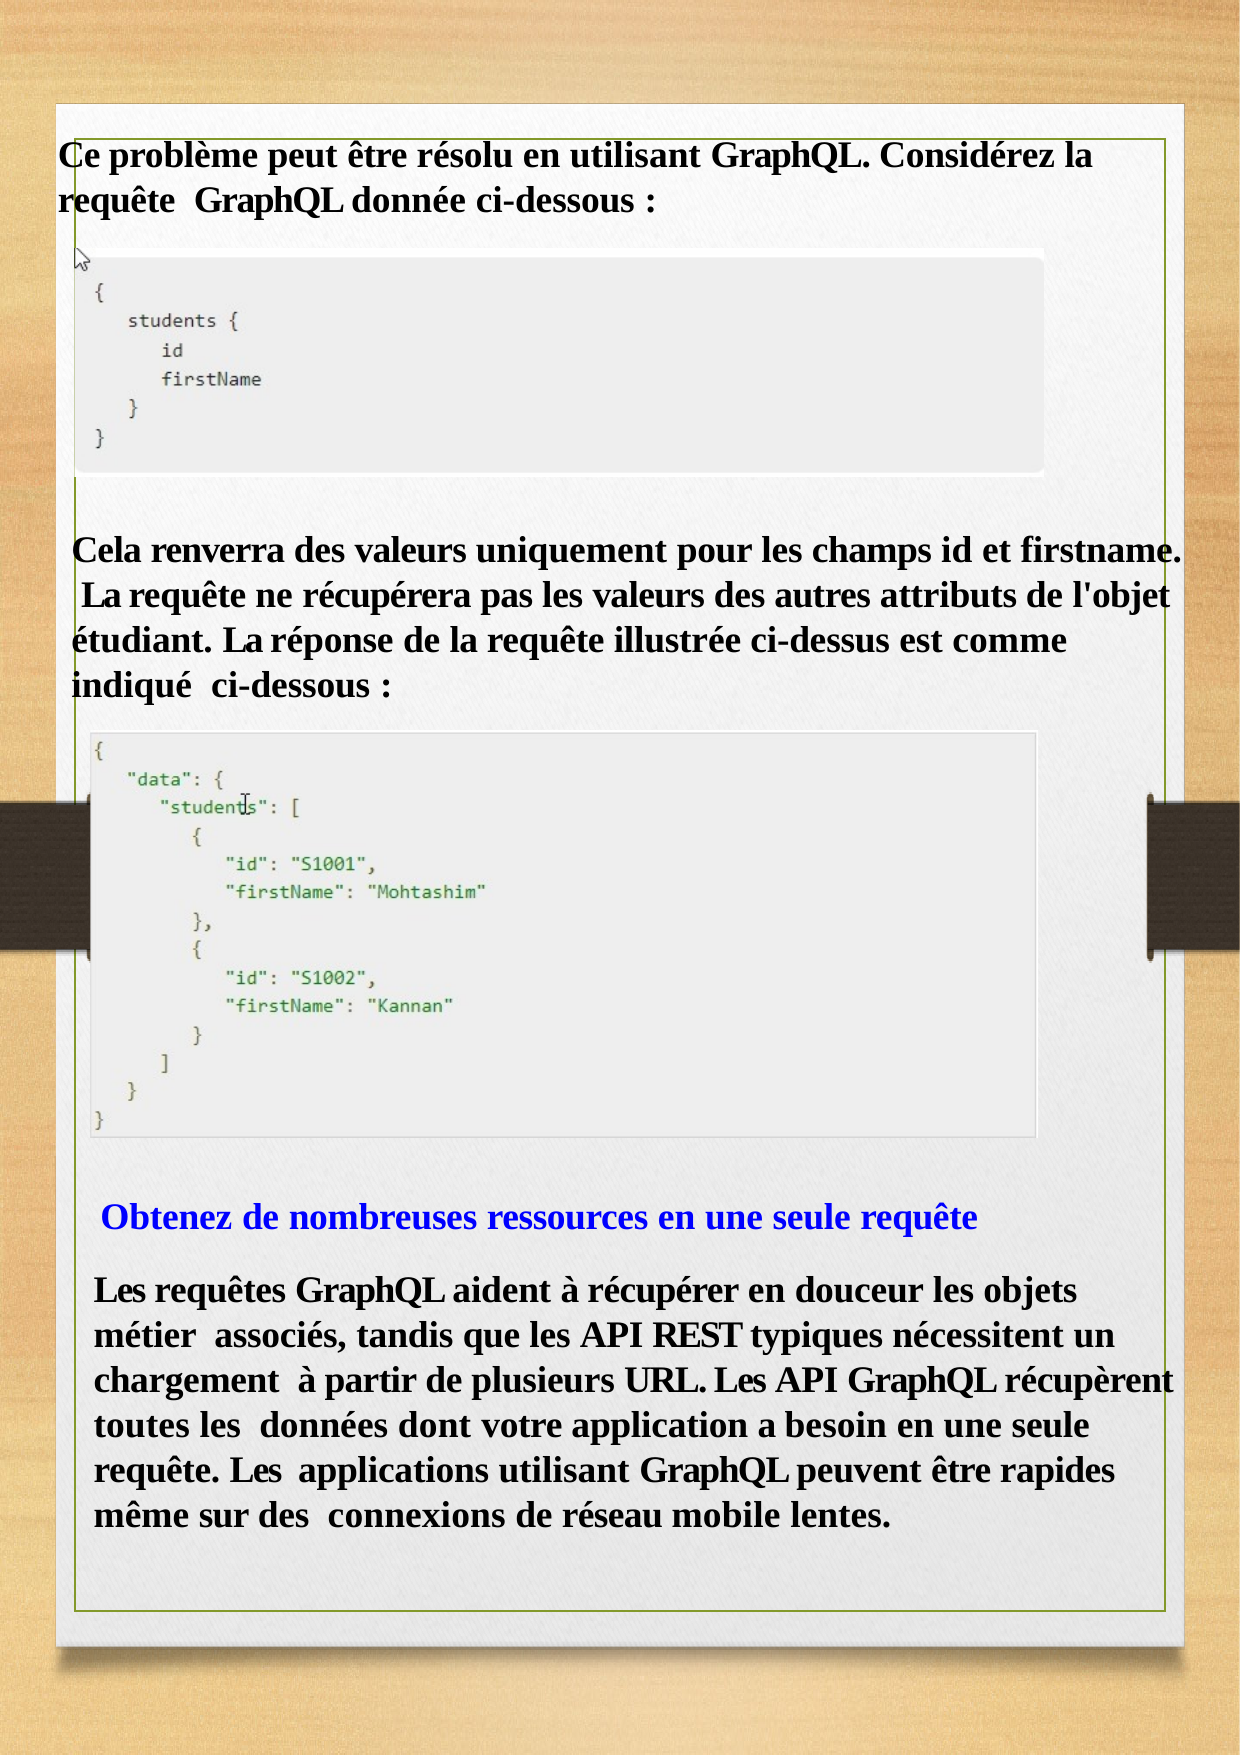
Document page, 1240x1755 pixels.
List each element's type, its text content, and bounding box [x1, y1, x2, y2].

picture [0, 0, 1240, 1755]
text_box [74, 248, 1044, 477]
text_box Cela renverra des valeurs uniquement pour les champs id et firstname. La requête ne récupérera pas les valeurs des autres attributs de l'objet étudiant. La réponse de la requête illustrée ci-dessus est comme indiqué ci-dessous : [69, 523, 1191, 706]
text_box Ce problème peut être résolu en utilisant GraphQL. Considérez la requête GraphQL donnée ci-dessous : [55, 128, 1213, 221]
text_box Obtenez de nombreuses ressources en une seule requête Les requêtes GraphQL aident à récupérer en douceur les objets métier associés, tandis que les API REST typiques nécessitent un chargement à partir de plusieurs URL. Les API GraphQL récupèrent toutes les données dont votre application a besoin en une seule requête. Les applications utilisant GraphQL peuvent être rapides même sur des connexions de réseau mobile lentes. [91, 1189, 1185, 1535]
text_box [90, 730, 1039, 1138]
